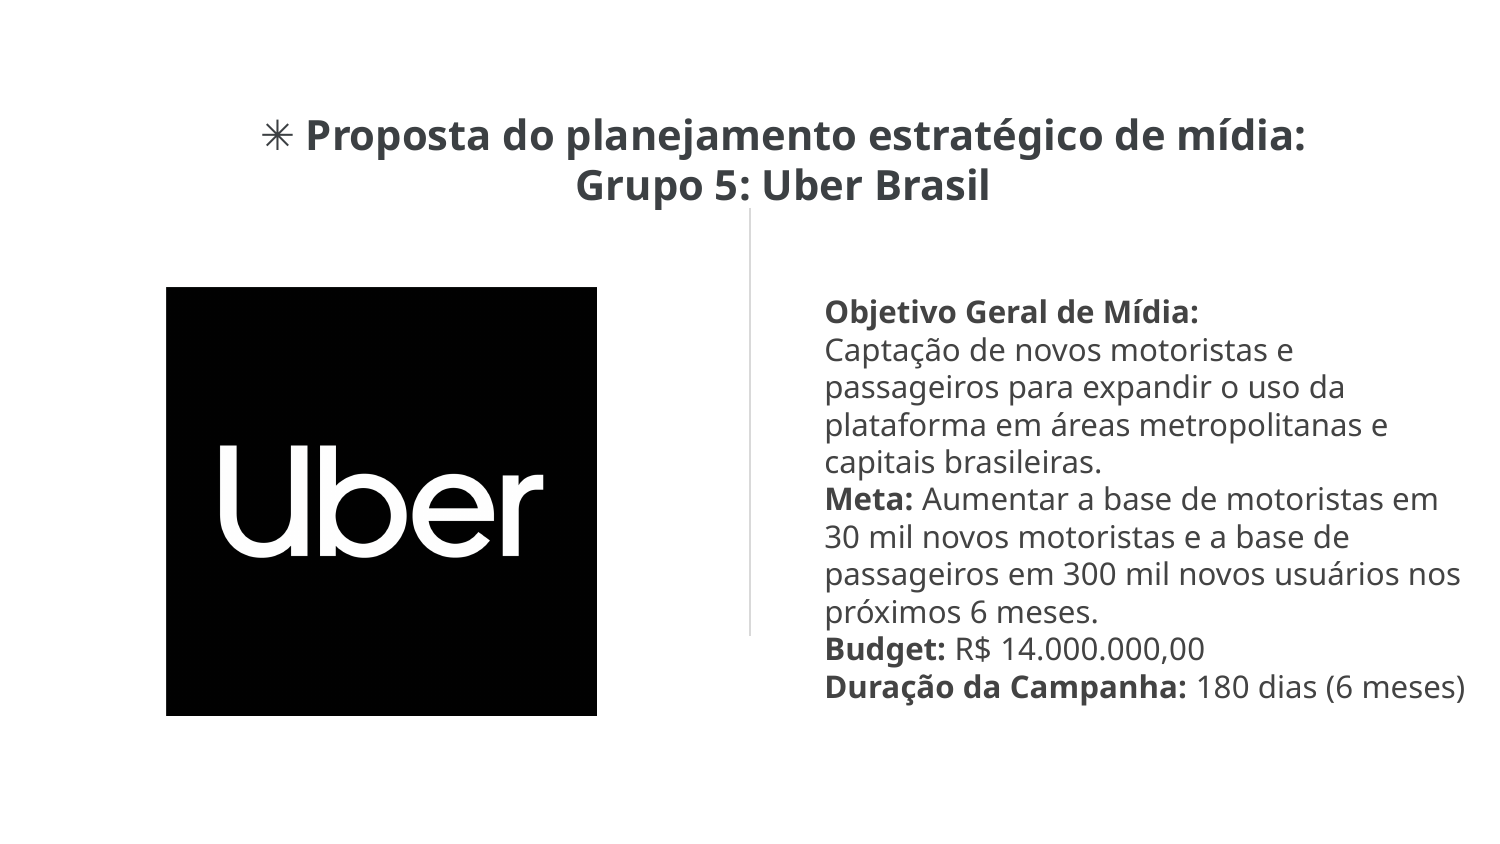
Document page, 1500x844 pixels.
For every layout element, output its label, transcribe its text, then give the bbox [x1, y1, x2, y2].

text_box ✳️ Proposta do planejamento estratégico de mídia: Grupo 5: Uber Brasil [144, 93, 1424, 274]
picture [165, 287, 597, 716]
text_box Objetivo Geral de Mídia: Captação de novos motoristas e passageiros para expandir o uso da plataforma em áreas metropolitanas e capitais brasileiras. Meta: Aumentar a base de motoristas em 30 mil novos motoristas e a base de passageiros em 300 mil novos usuários nos próximos 6 meses. Budget: R$ 14.000.000,00 Duração da Campanha: 180 dias (6 meses) [809, 240, 1486, 795]
